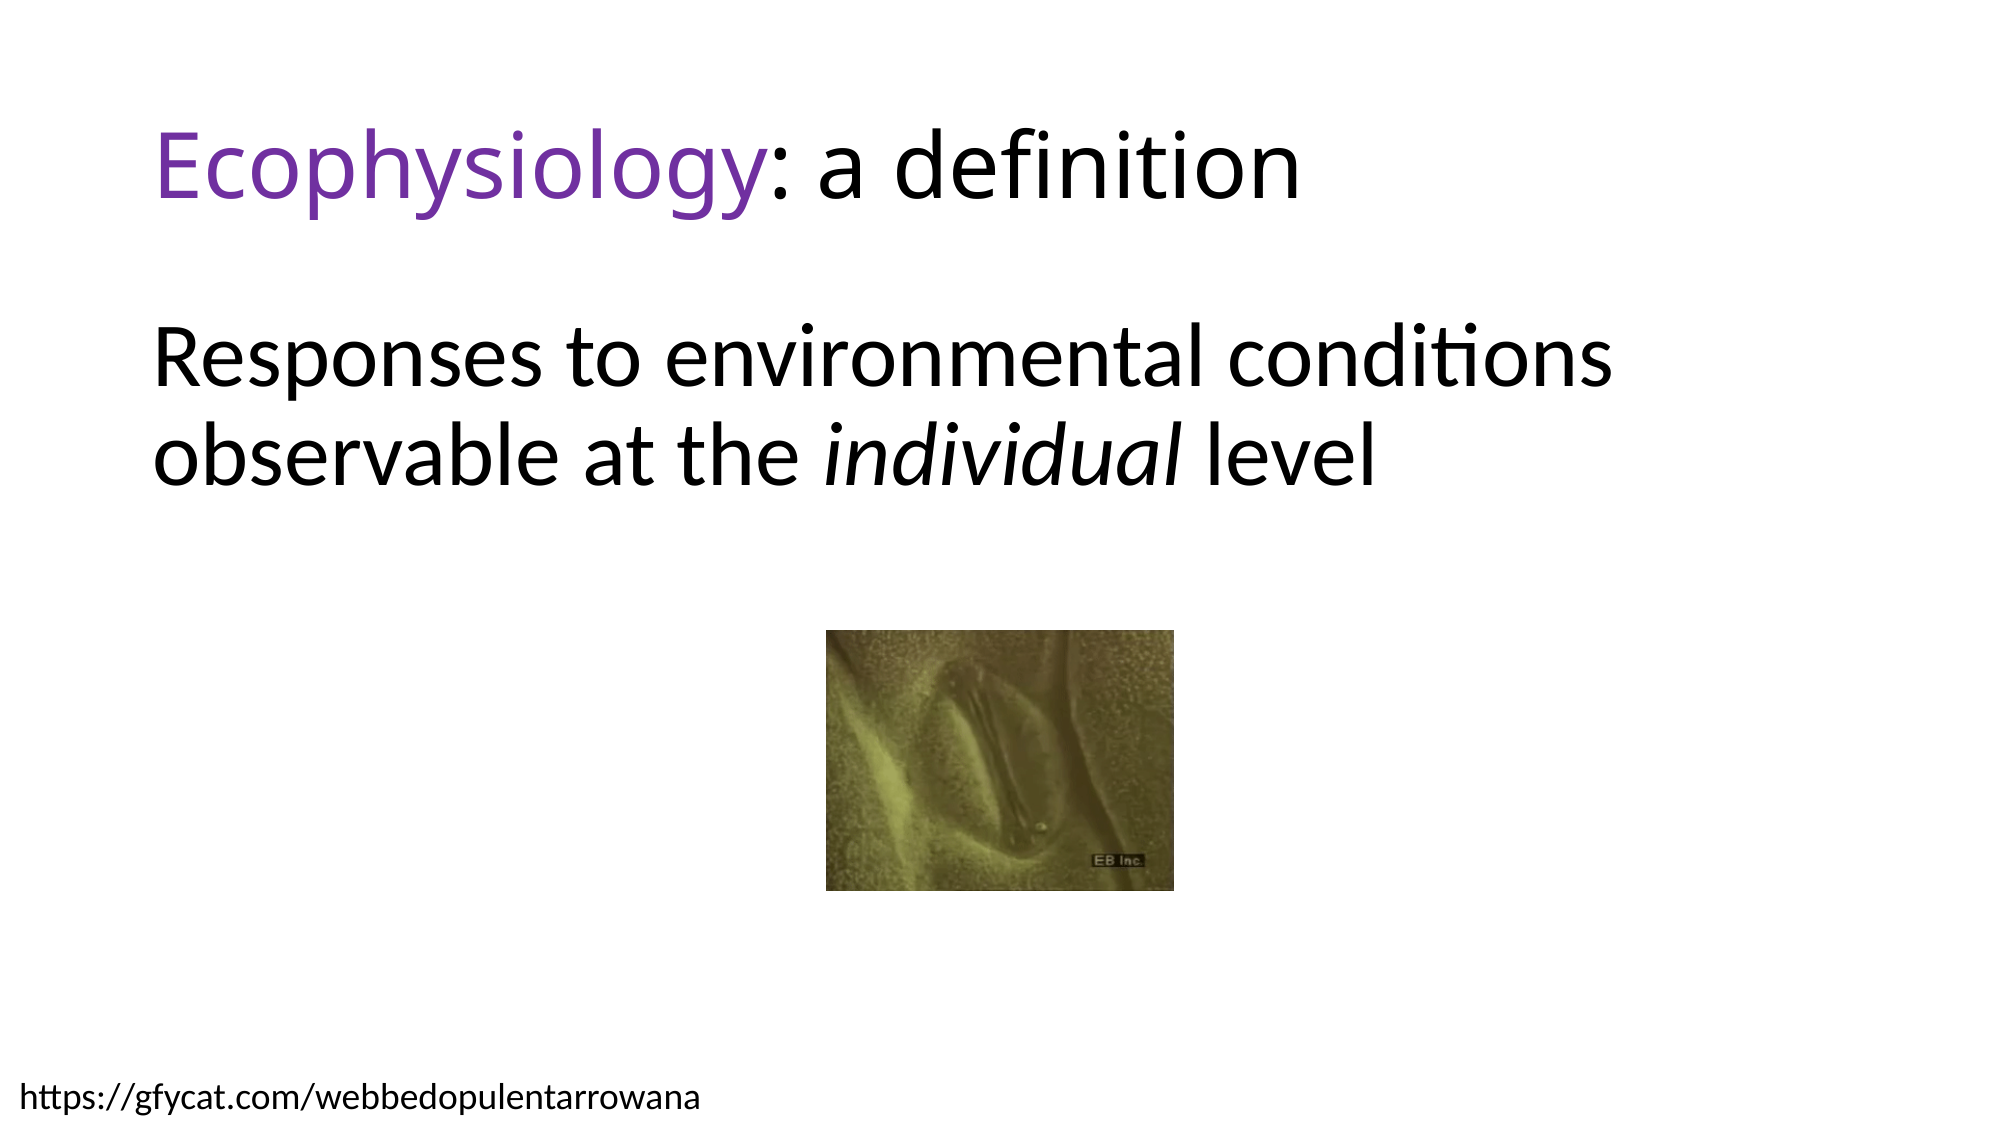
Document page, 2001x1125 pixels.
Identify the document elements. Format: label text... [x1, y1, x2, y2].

text_box https://gfycat.com/webbedopulentarrowana [4, 1064, 717, 1125]
list Responses to environmental conditions observable at the individual level [137, 299, 1863, 1014]
picture [826, 630, 1174, 891]
title Ecophysiology: a definition [137, 59, 1863, 278]
